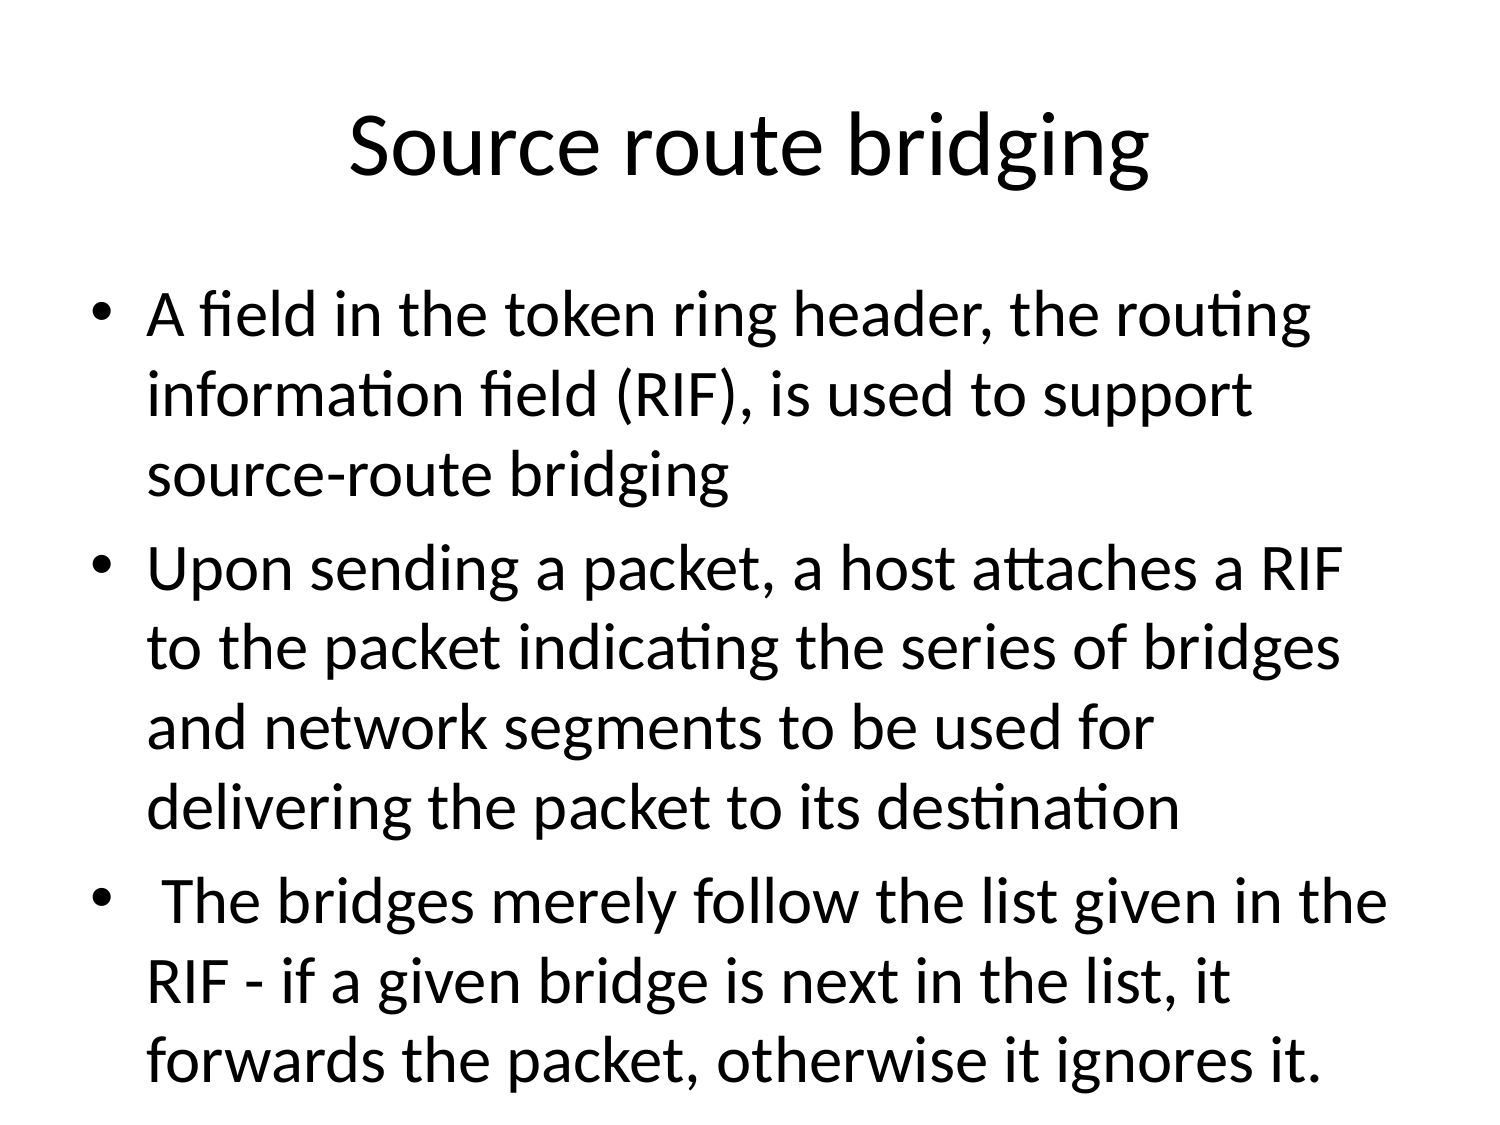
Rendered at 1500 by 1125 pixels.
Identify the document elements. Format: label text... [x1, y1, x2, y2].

title Source route bridging [75, 45, 1425, 233]
list A field in the token ring header, the routing information field (RIF), is used to support source-route bridging Upon sending a packet, a host attaches a RIF to the packet indicating the series of bridges and network segments to be used for delivering the packet to its destination The bridges merely follow the list given in the RIF - if a given bridge is next in the list, it forwards the packet, otherwise it ignores it. [75, 262, 1425, 1005]
